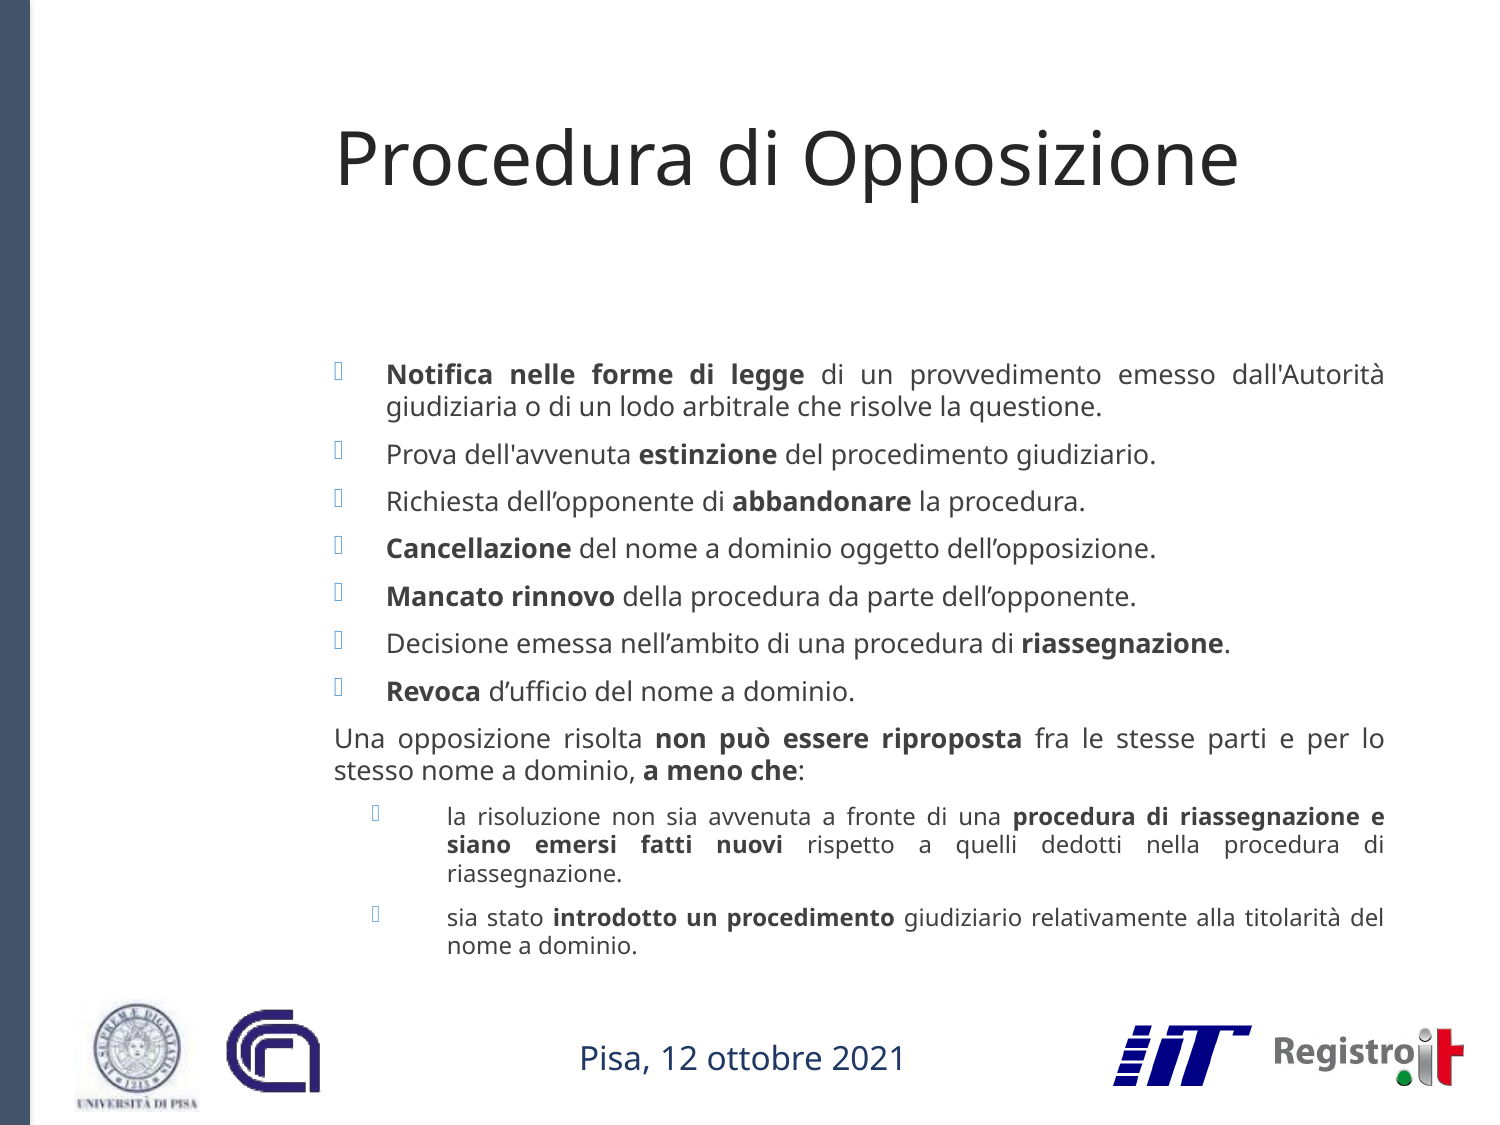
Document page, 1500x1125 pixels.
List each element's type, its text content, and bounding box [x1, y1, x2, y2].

picture [1275, 1028, 1464, 1086]
picture [221, 1004, 326, 1097]
picture [75, 999, 200, 1112]
title Procedura di Opposizione [319, 102, 1400, 313]
list Notifica nelle forme di legge di un provvedimento emesso dall'Autorità giudiziaria o di un lodo arbitrale che risolve la questione. Prova dell'avvenuta estinzione del procedimento giudiziario. Richiesta dell’opponente di abbandonare la procedura. Cancellazione del nome a dominio oggetto dell’opposizione. Mancato rinnovo della procedura da parte dell’opponente. Decisione emessa nell’ambito di una procedura di riassegnazione. Revoca d’ufficio del nome a dominio. Una opposizione risolta non può essere riproposta fra le stesse parti e per lo stesso nome a dominio, a meno che: la risoluzione non sia avvenuta a fronte di una procedura di riassegnazione e siano emersi fatti nuovi rispetto a quelli dedotti nella procedura di riassegnazione. sia stato introdotto un procedimento giudiziario relativamente alla titolarità del nome a dominio. [318, 350, 1400, 970]
picture [1109, 1022, 1254, 1088]
footer Pisa, 12 ottobre 2021 [399, 1002, 1088, 1113]
